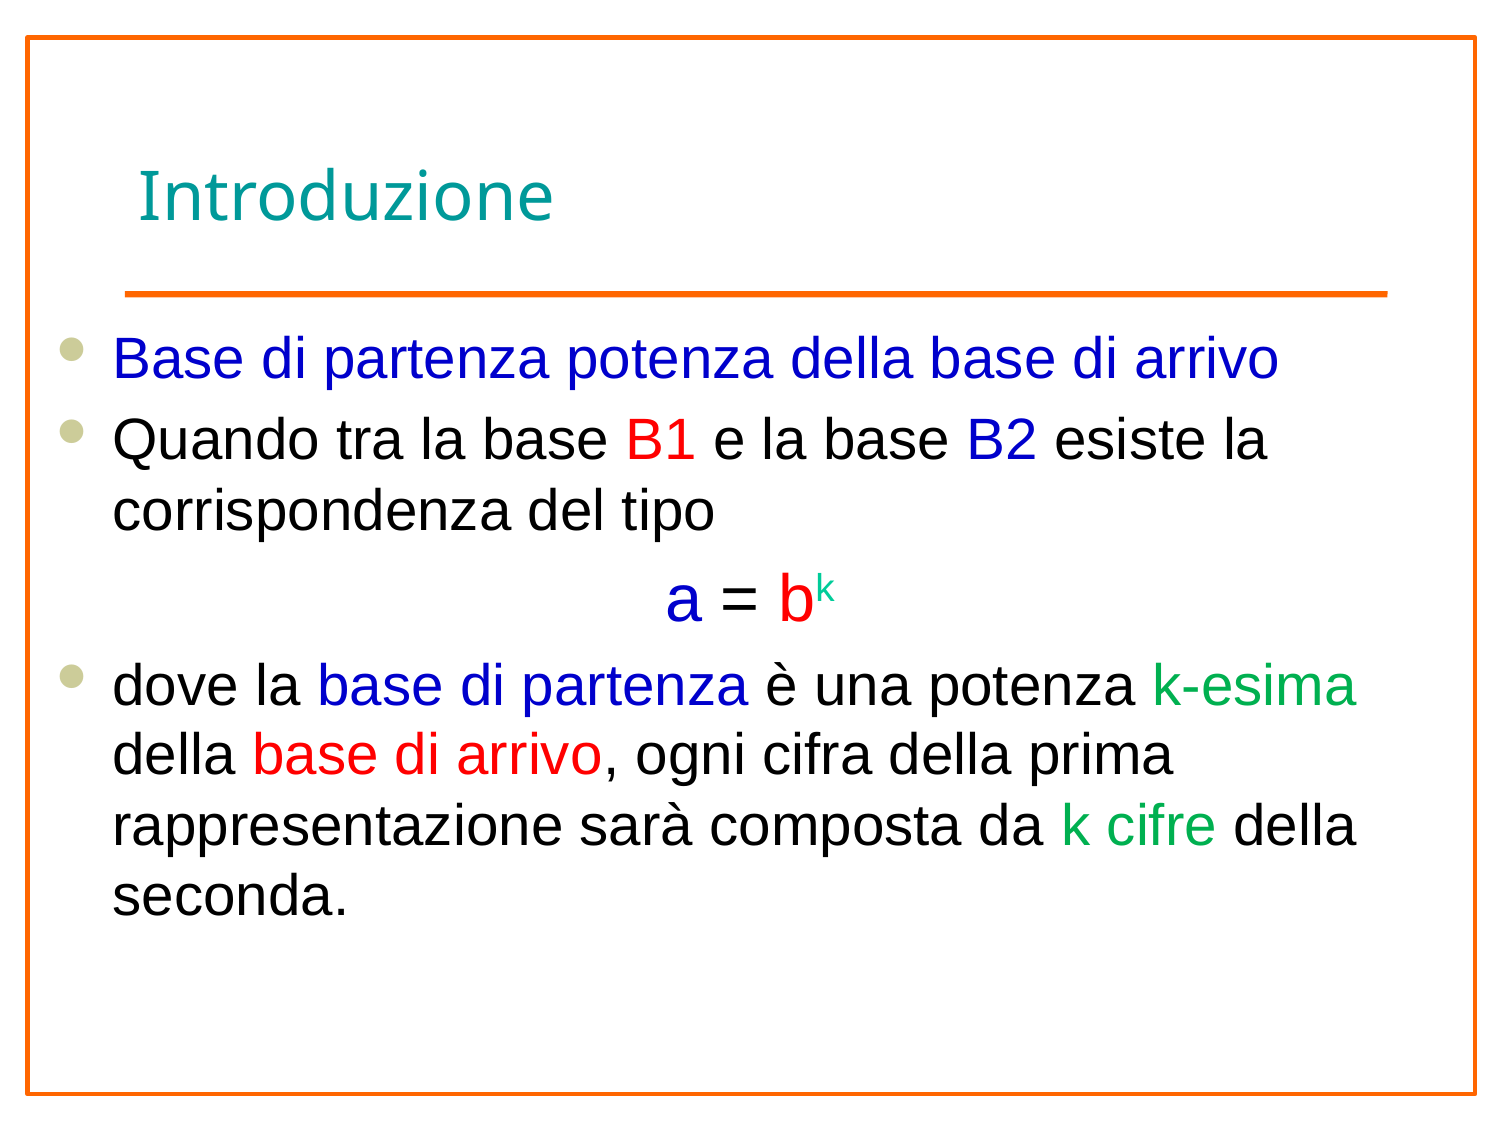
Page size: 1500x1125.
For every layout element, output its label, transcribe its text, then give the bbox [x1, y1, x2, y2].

list Base di partenza potenza della base di arrivo Quando tra la base B1 e la base B2 esiste la corrispondenza del tipo a = bk dove la base di partenza è una potenza k-esima della base di arrivo, ogni cifra della prima rappresentazione sarà composta da k cifre della seconda. [41, 312, 1459, 1071]
title Introduzione [123, 54, 1387, 243]
